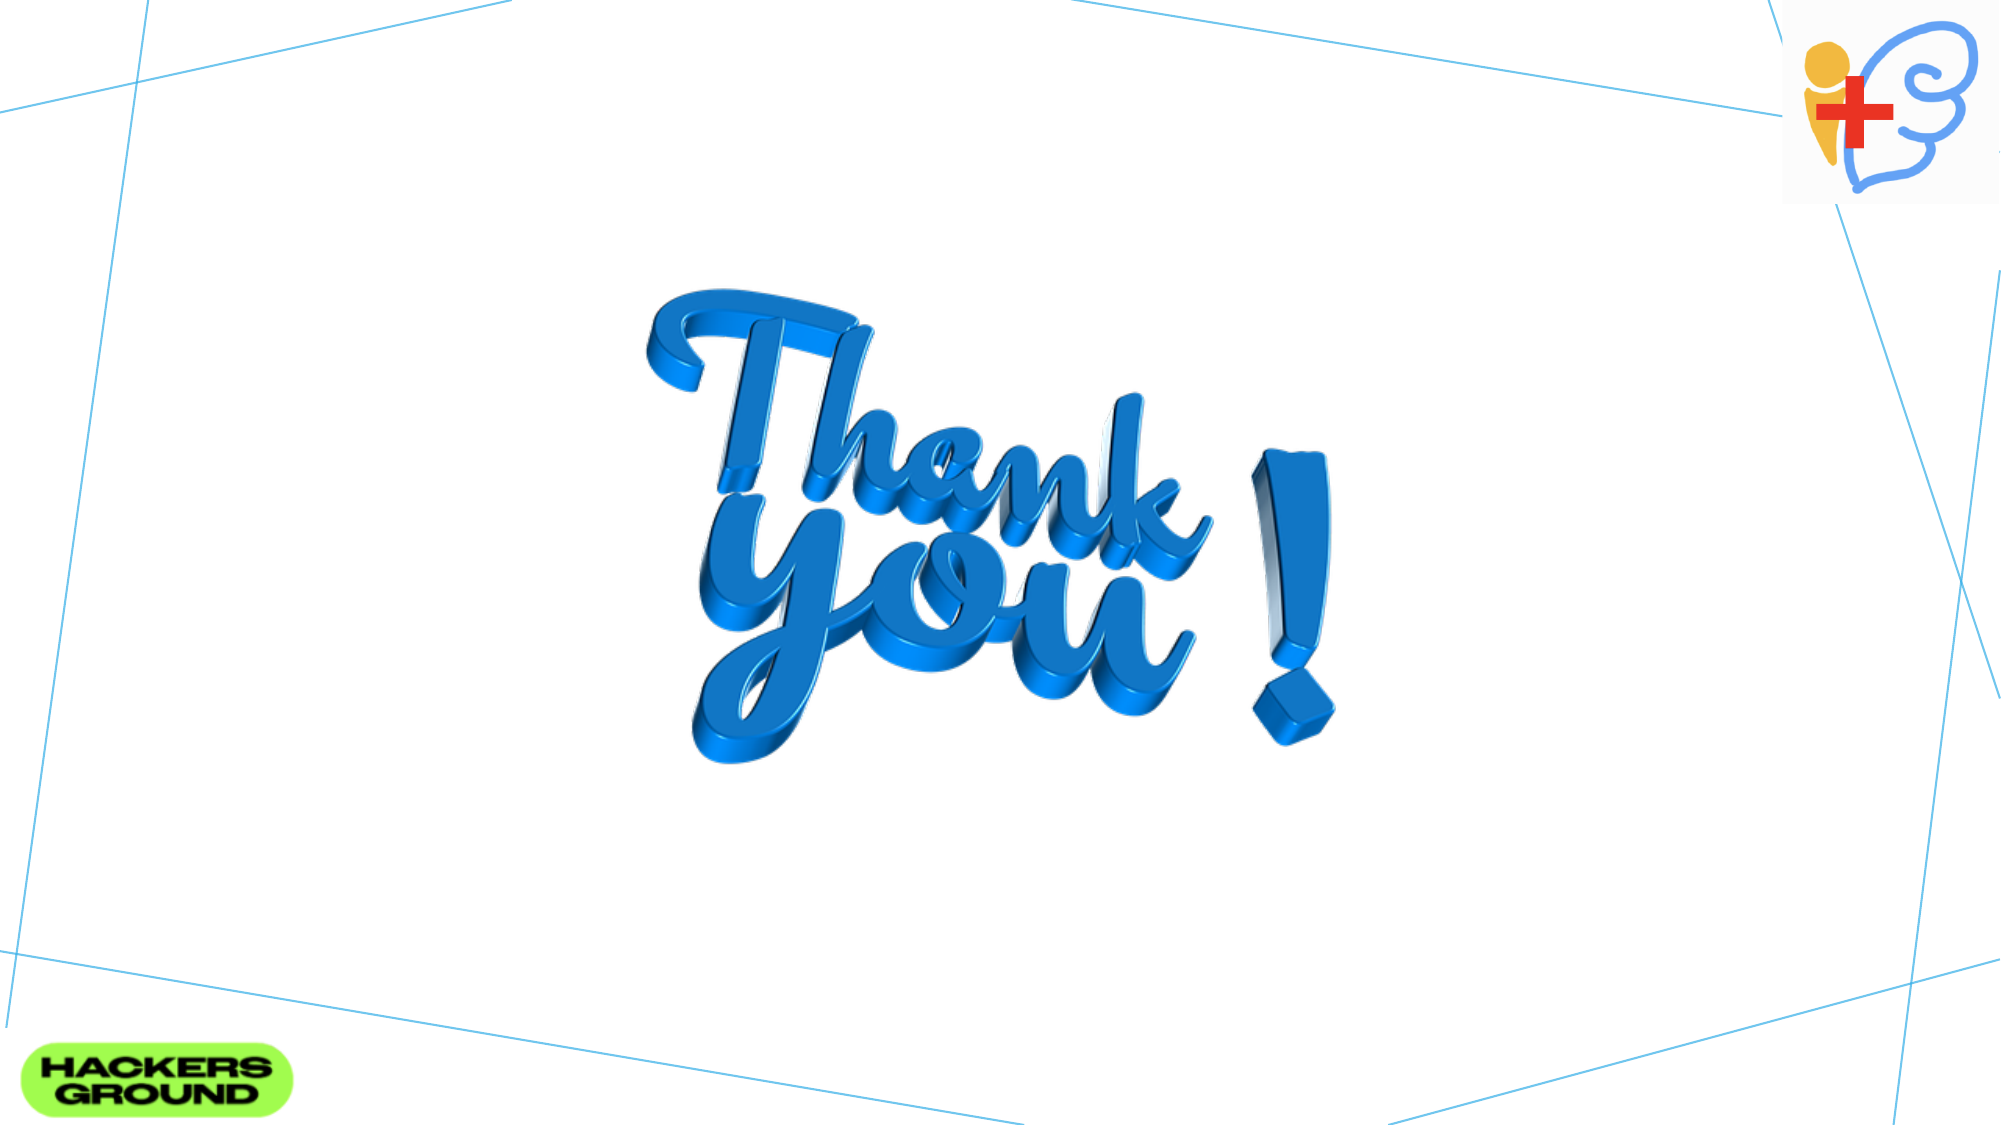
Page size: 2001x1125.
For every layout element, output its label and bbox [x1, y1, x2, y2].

picture [1782, 0, 2000, 204]
picture [0, 1028, 308, 1125]
picture [499, 62, 1500, 1063]
